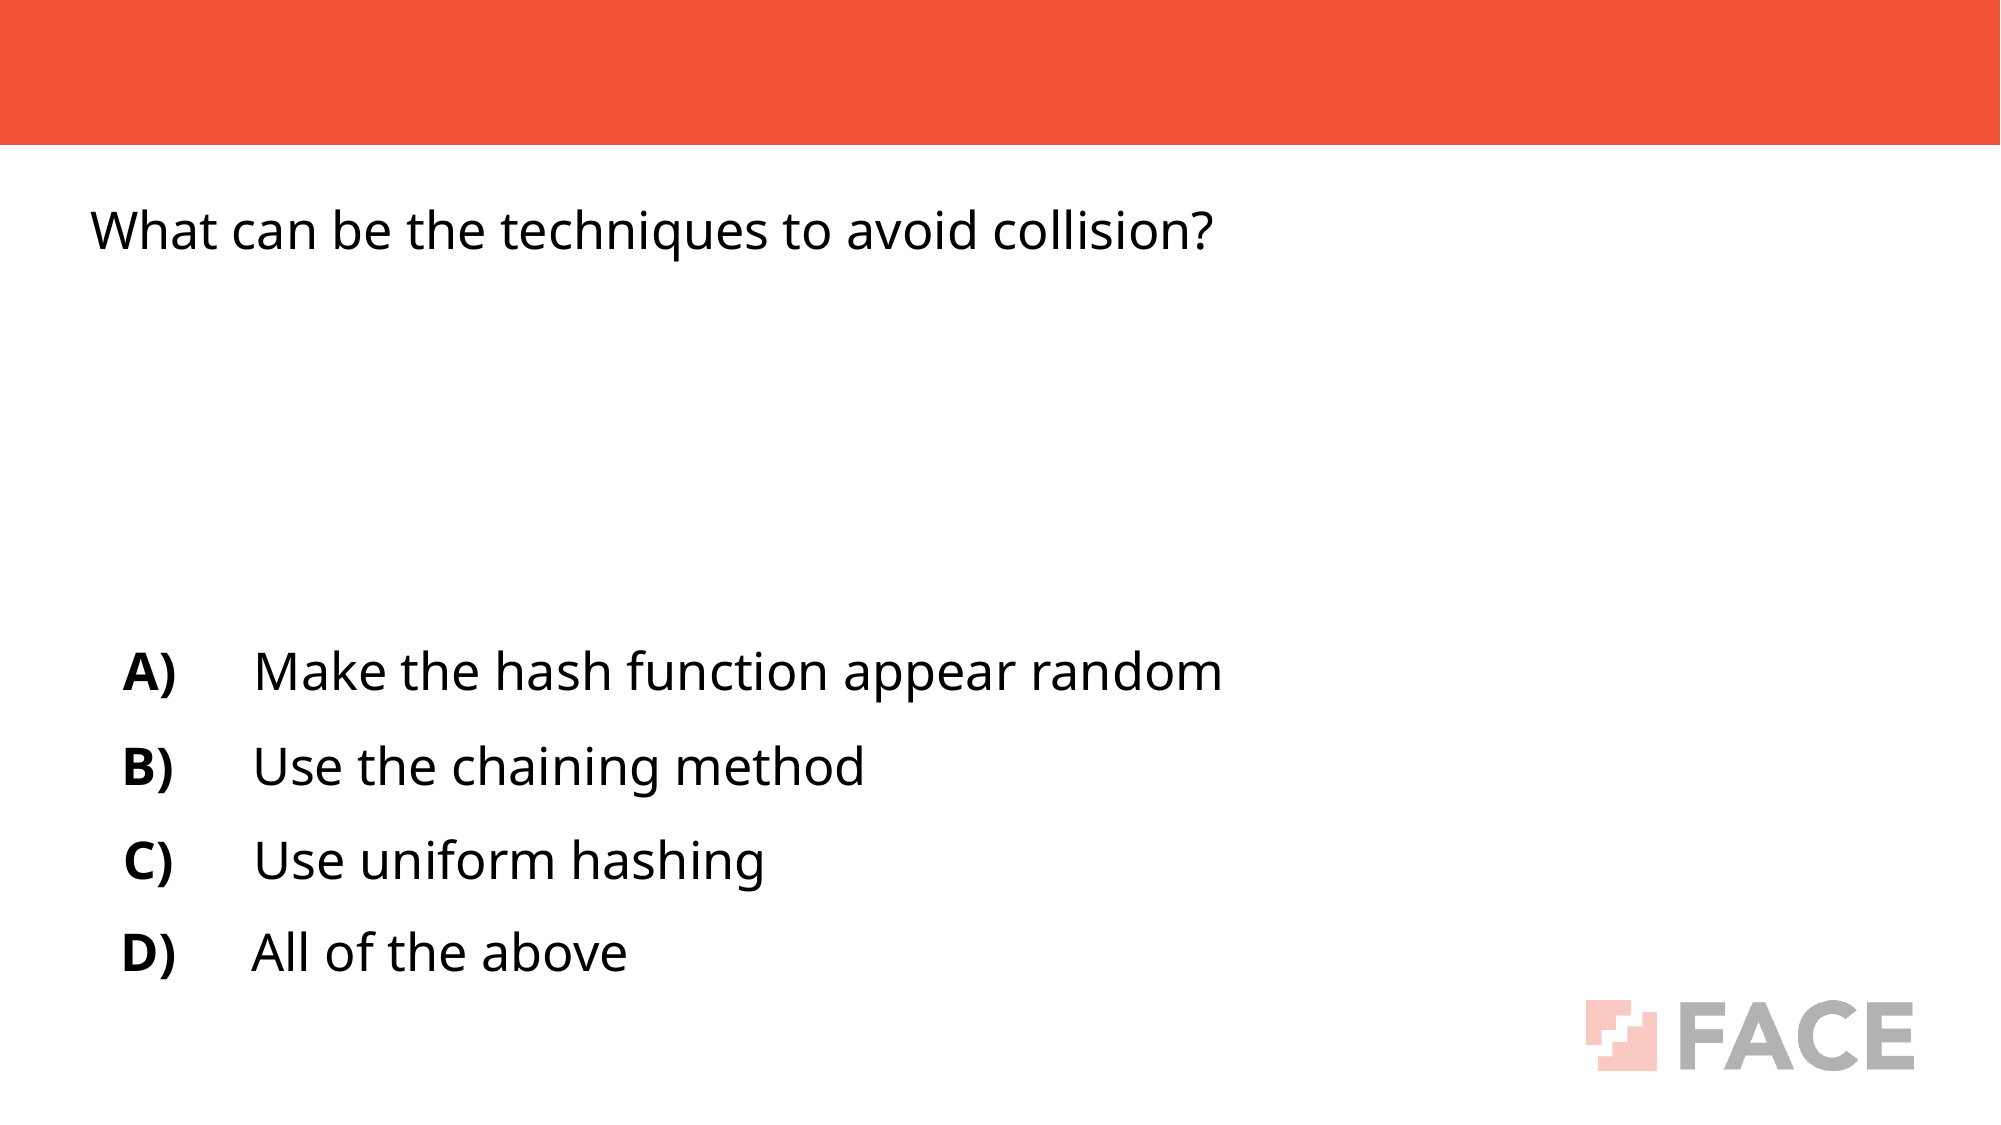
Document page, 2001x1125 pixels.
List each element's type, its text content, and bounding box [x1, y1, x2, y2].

picture [1586, 1000, 1914, 1072]
text_box [0, 0, 2000, 145]
text_box Use the chaining method [237, 694, 1894, 803]
text_box A) [107, 600, 223, 709]
text_box B) [106, 694, 221, 803]
text_box D) [105, 881, 220, 990]
text_box All of the above [236, 881, 1893, 990]
text_box What can be the techniques to avoid collision? [75, 189, 1925, 268]
text_box C) [107, 788, 223, 898]
text_box Use uniform hashing [238, 788, 1896, 898]
text_box Make the hash function appear random [238, 600, 1896, 709]
